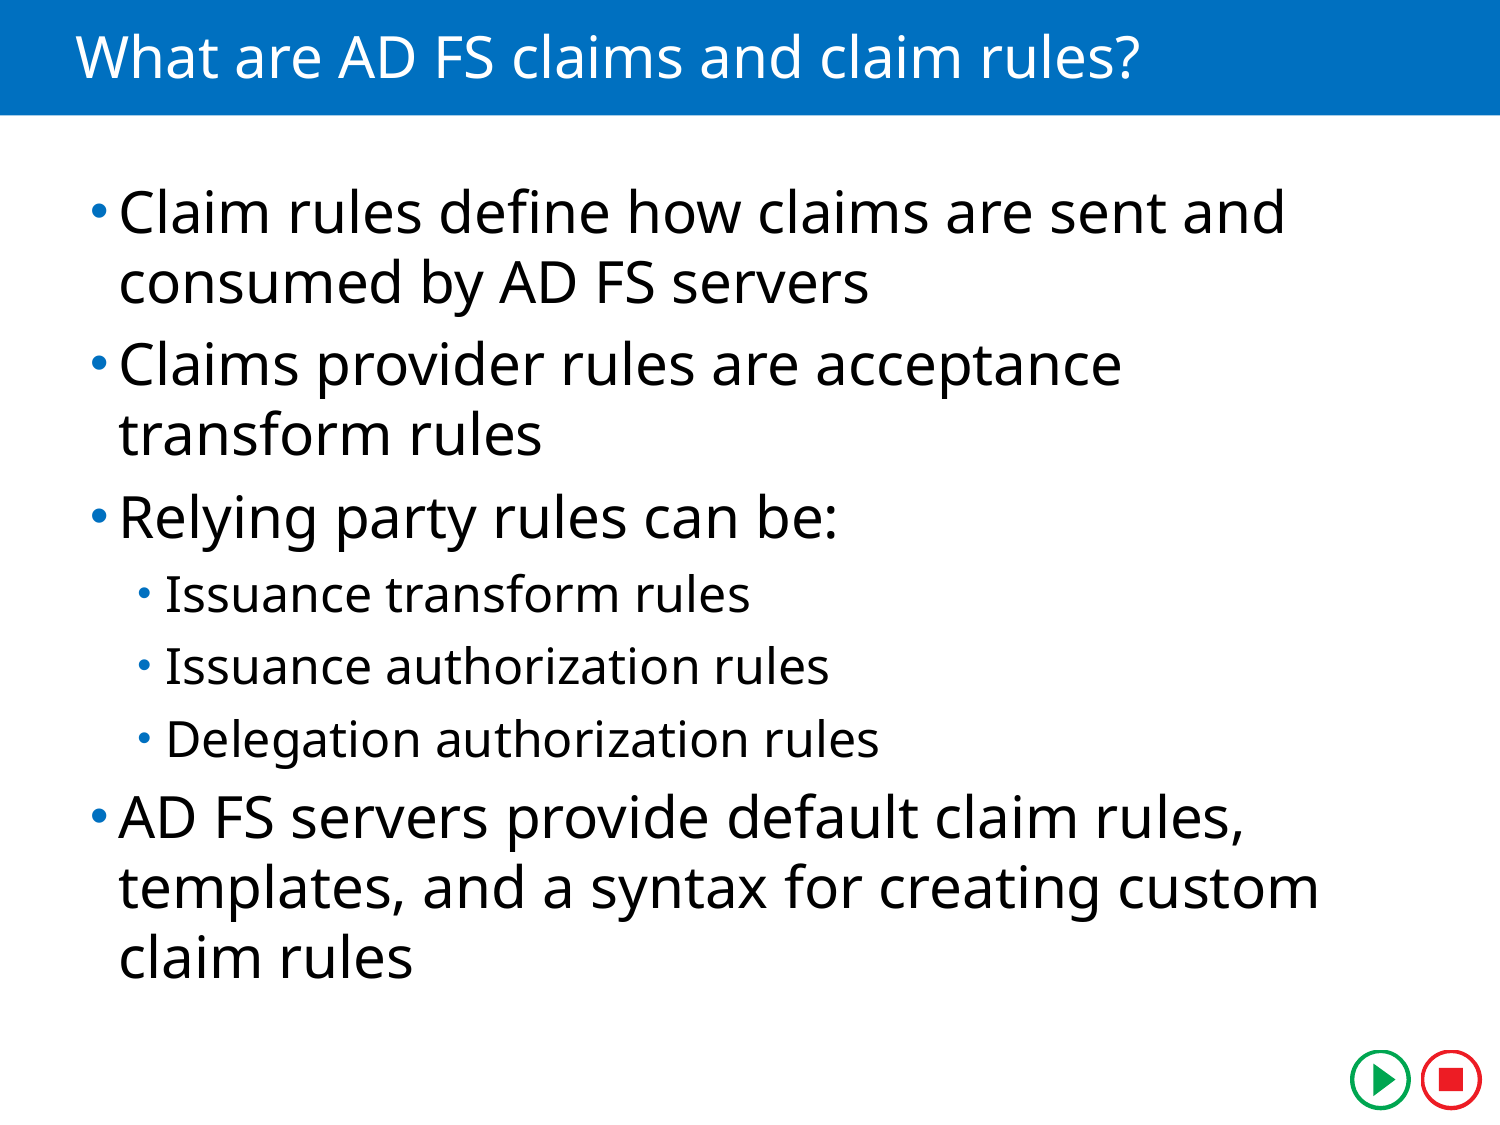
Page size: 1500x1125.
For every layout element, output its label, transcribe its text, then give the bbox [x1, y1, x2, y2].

title What are AD FS claims and claim rules? [75, 0, 1351, 122]
picture [1349, 1049, 1412, 1112]
text_box Claim rules define how claims are sent and consumed by AD FS servers Claims provider rules are acceptance transform rules Relying party rules can be: Issuance transform rules Issuance authorization rules Delegation authorization rules AD FS servers provide default claim rules, templates, and a syntax for creating custom claim rules [75, 167, 1408, 1012]
picture [1420, 1049, 1483, 1112]
